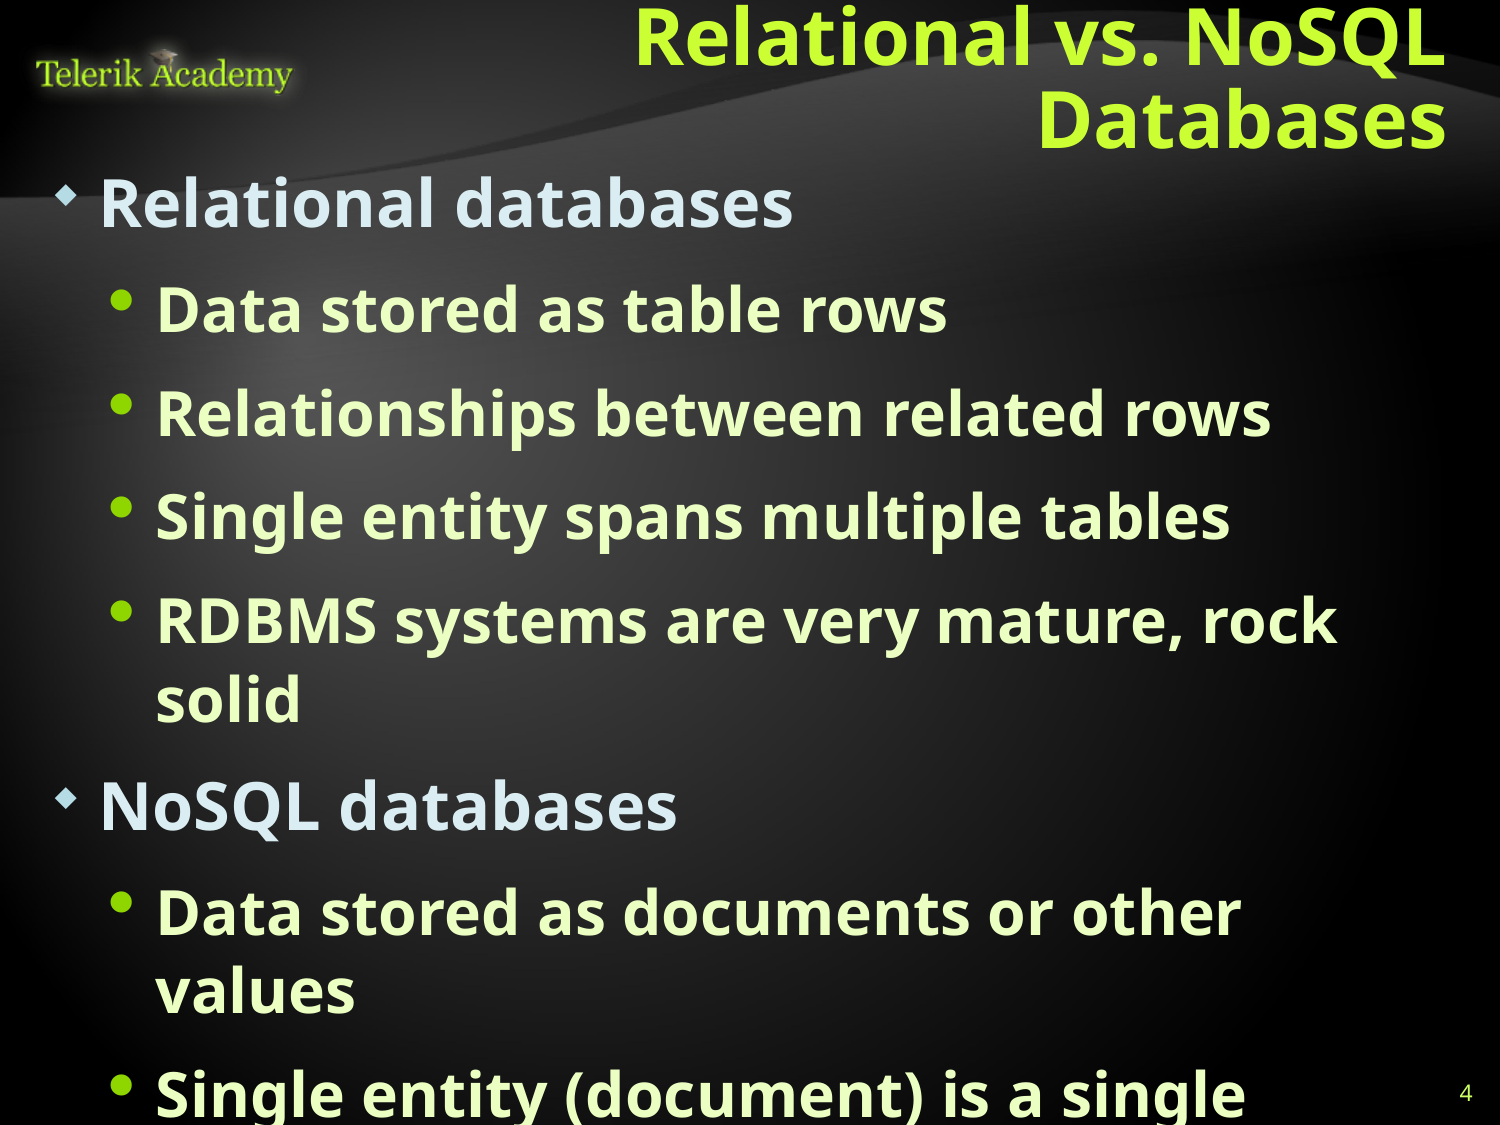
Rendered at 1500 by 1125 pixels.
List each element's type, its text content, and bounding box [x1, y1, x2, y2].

picture [0, 0, 1500, 1125]
list Relational databases Data stored as table rows Relationships between related rows Single entity spans multiple tables RDBMS systems are very mature, rock solid NoSQL databases Data stored as documents or other values Single entity (document) is a single record Documents do not have a fixed structure [37, 149, 1463, 1100]
slide_number 4 [1412, 1074, 1488, 1113]
title Relational vs. NoSQL Databases [300, 12, 1463, 149]
